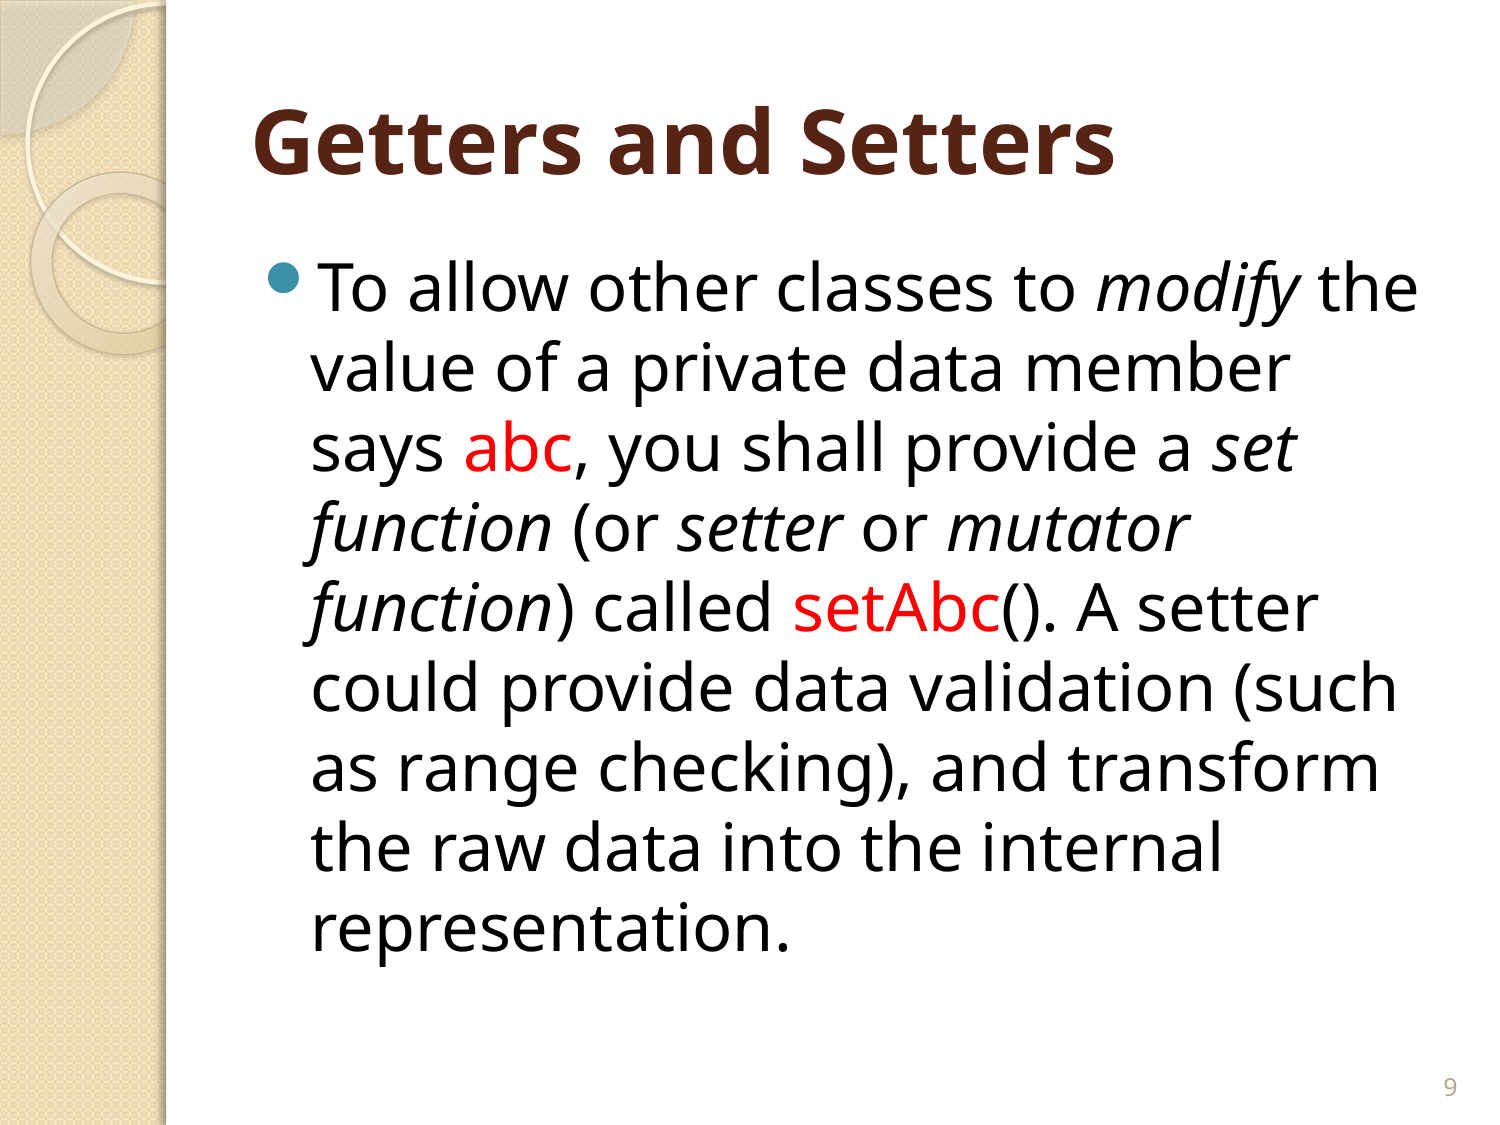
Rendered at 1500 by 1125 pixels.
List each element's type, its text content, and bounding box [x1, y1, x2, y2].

title Getters and Setters [235, 45, 1466, 233]
list To allow other classes to modify the value of a private data member says abc, you shall provide a set function (or setter or mutator function) called setAbc(). A setter could provide data validation (such as range checking), and transform the raw data into the internal representation. [235, 237, 1466, 1025]
slide_number 9 [1413, 1034, 1488, 1113]
